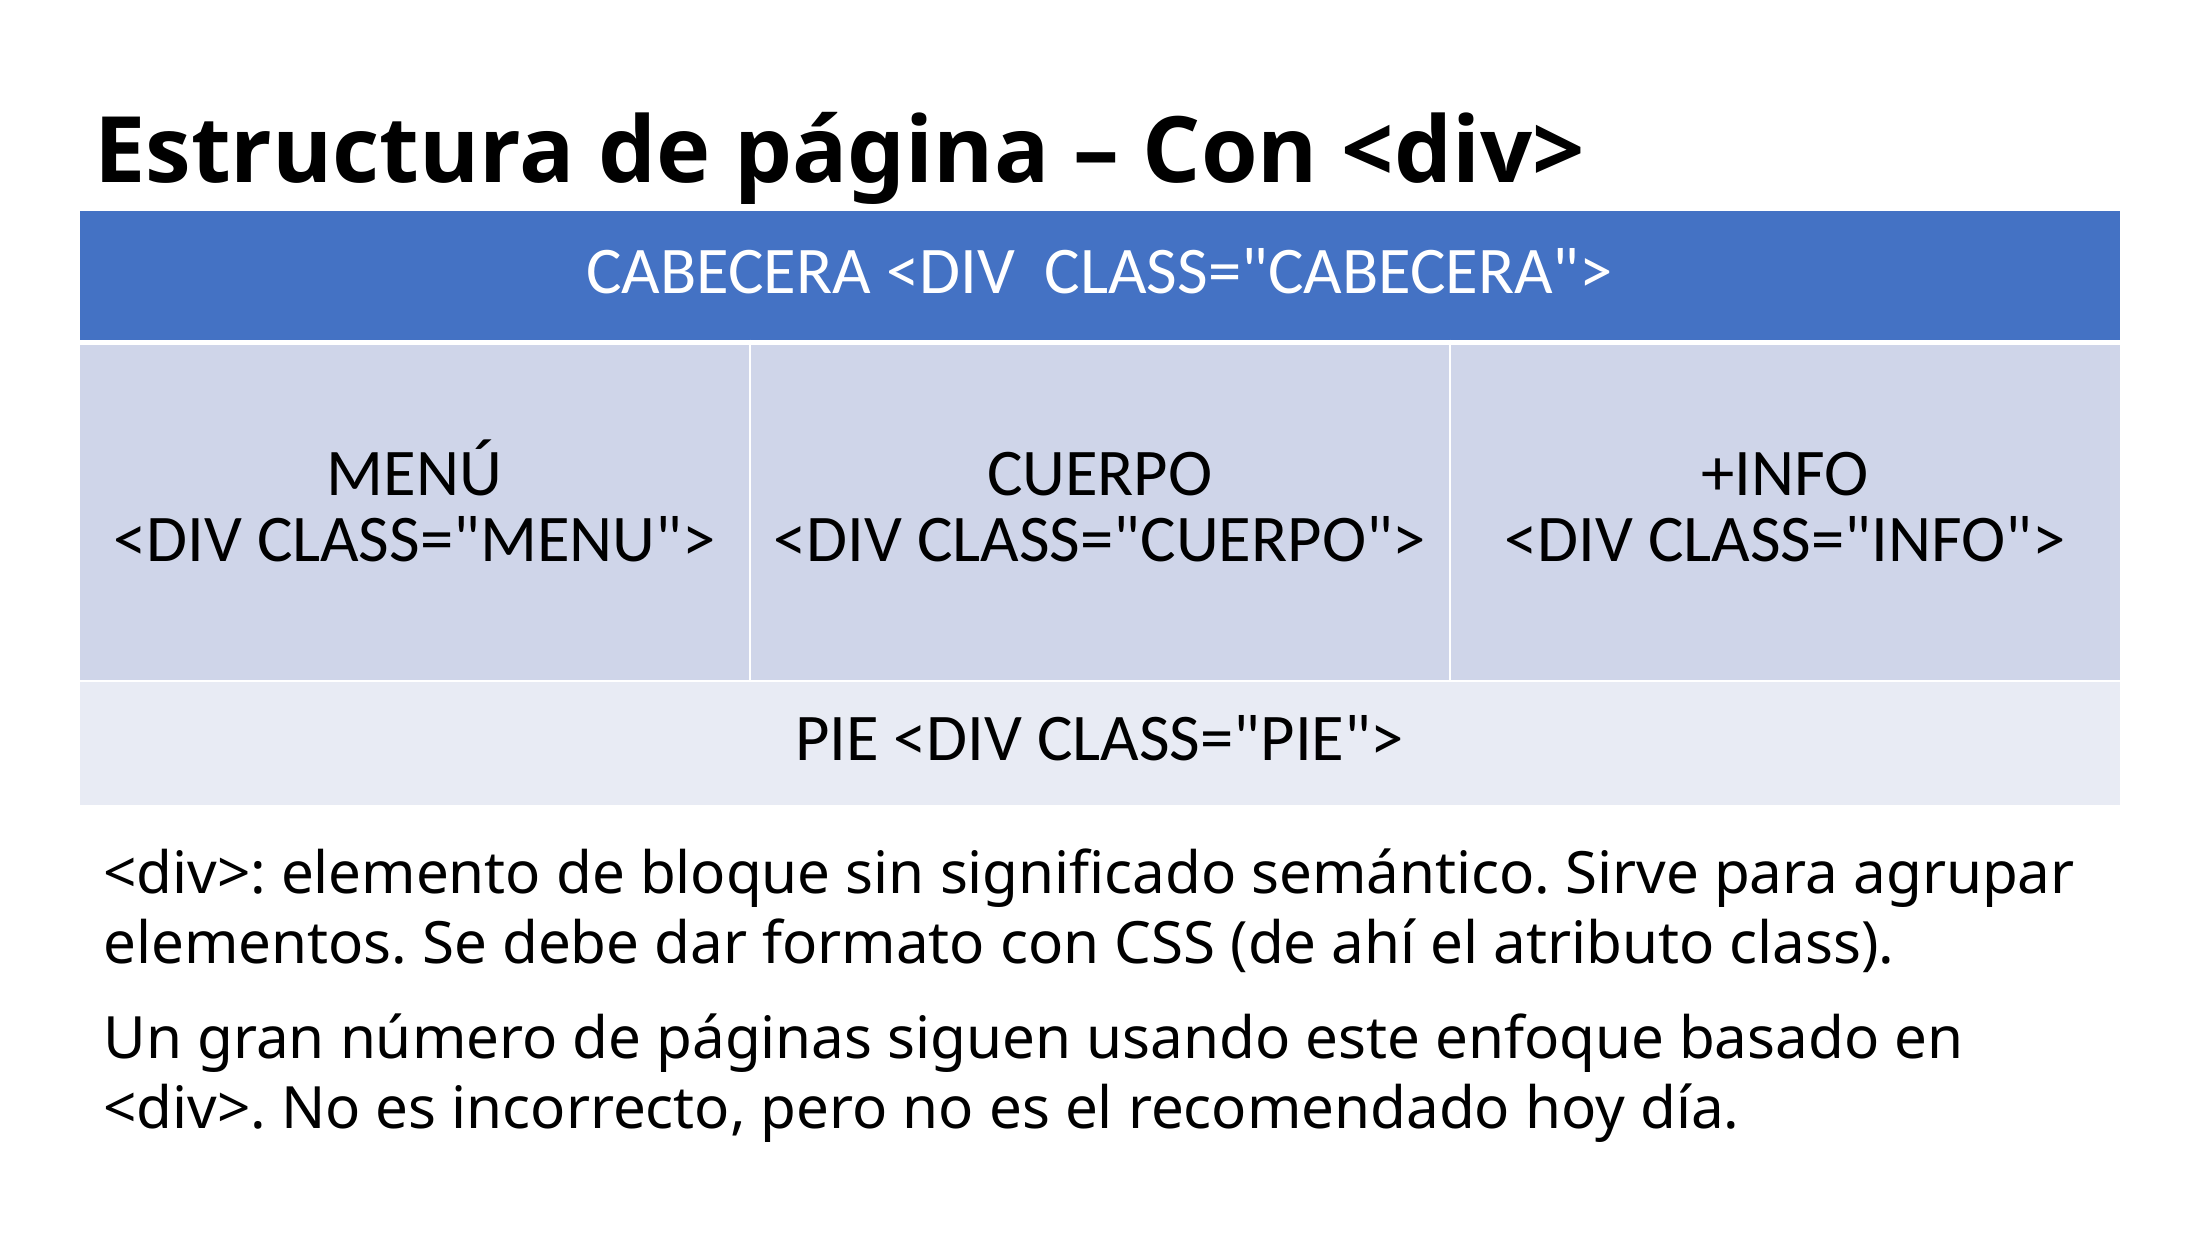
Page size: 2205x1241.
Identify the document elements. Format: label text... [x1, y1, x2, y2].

text_box <div>: elemento de bloque sin significado semántico. Sirve para agrupar elementos. Se debe dar formato con CSS (de ahí el atributo class). Un gran número de páginas siguen usando este enfoque basado en <div>. No es incorrecto, pero no es el recomendado hoy día. [89, 827, 2136, 1148]
title Estructura de página – Con <div> [79, 41, 2136, 264]
table_header CABECERA <DIV CLASS="CABECERA"> [80, 211, 2120, 340]
table_cell MENÚ <DIV CLASS="MENU"> [80, 345, 749, 680]
table_cell CUERPO <DIV CLASS="CUERPO"> [751, 345, 1449, 680]
table_cell +INFO <DIV CLASS="INFO"> [1451, 345, 2120, 680]
table_cell PIE <DIV CLASS="PIE"> [80, 682, 2120, 805]
